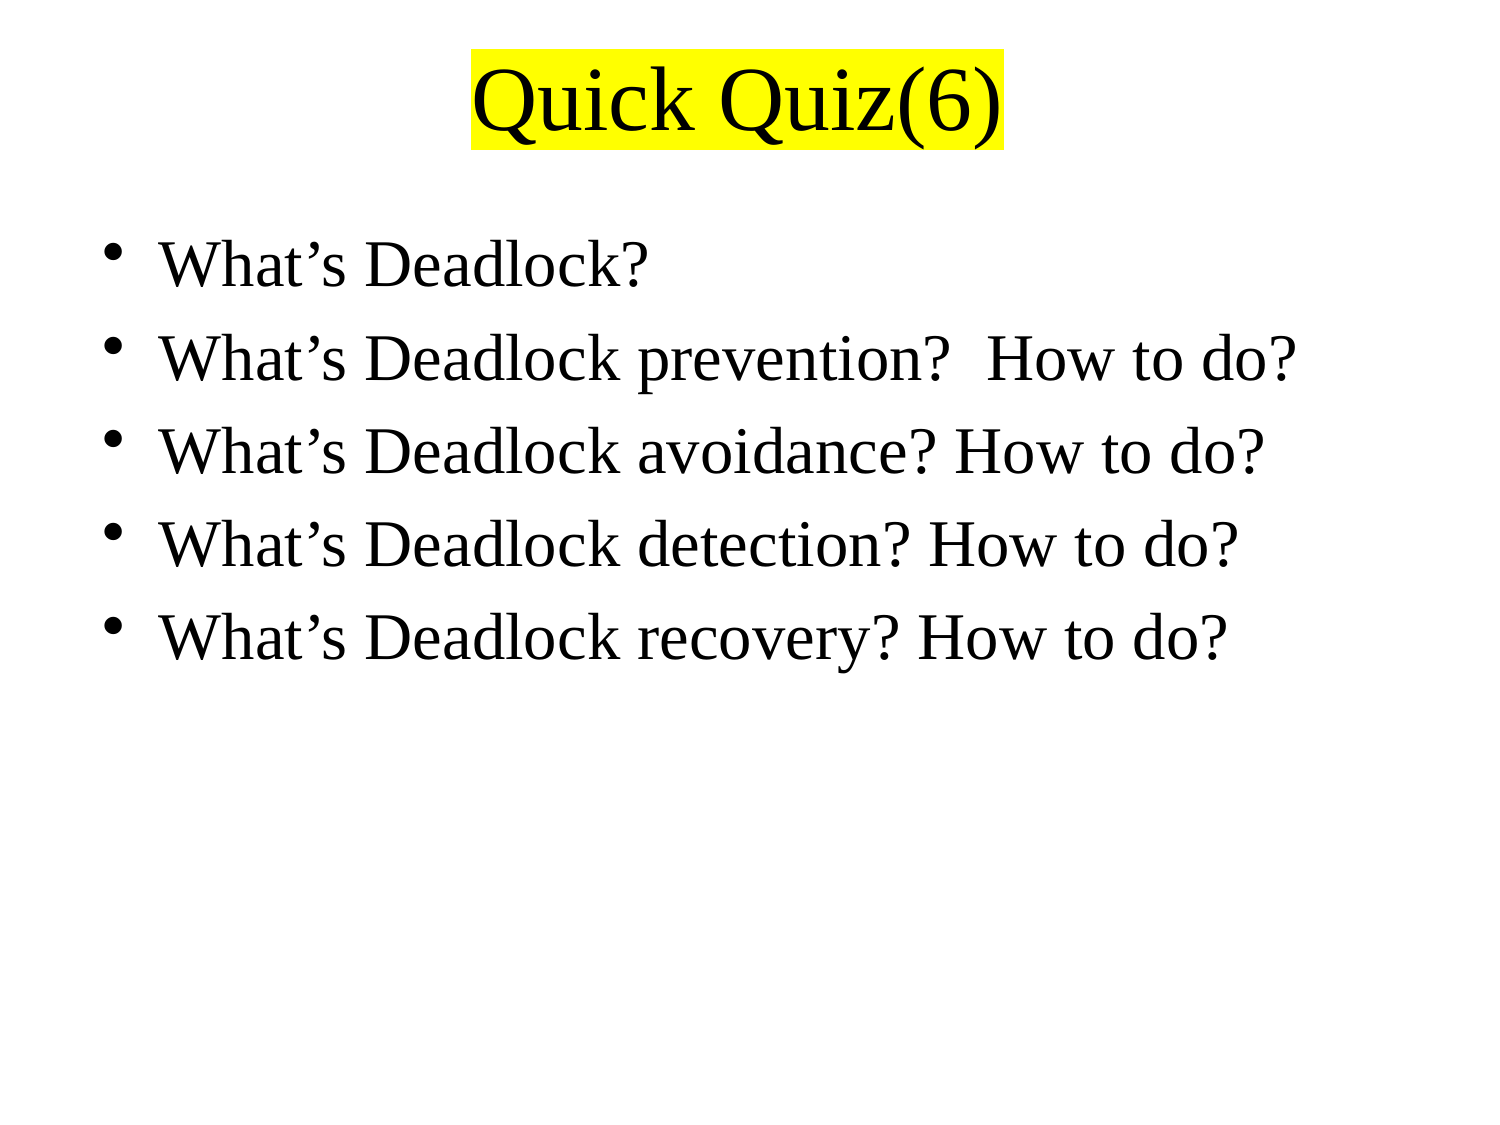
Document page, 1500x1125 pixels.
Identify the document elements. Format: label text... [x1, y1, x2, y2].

title Quick Quiz(6) [99, 0, 1376, 188]
list What’s Deadlock? What’s Deadlock prevention? How to do? What’s Deadlock avoidance? How to do? What’s Deadlock detection? How to do? What’s Deadlock recovery? How to do? [87, 212, 1363, 1013]
